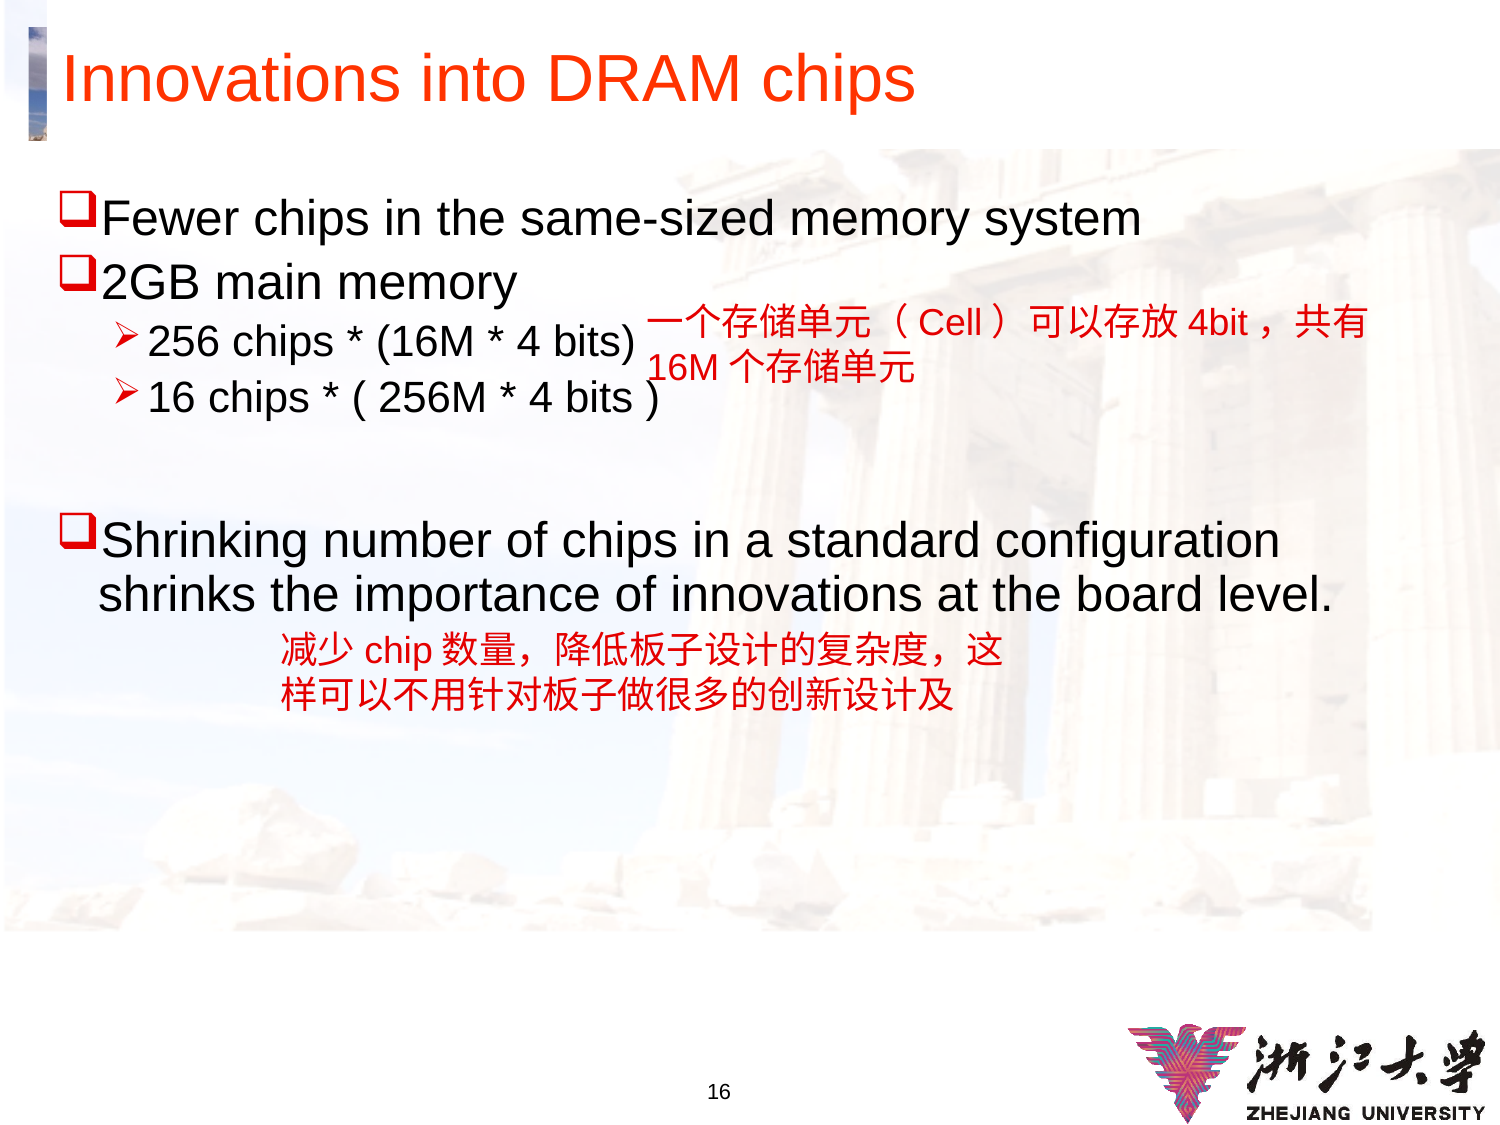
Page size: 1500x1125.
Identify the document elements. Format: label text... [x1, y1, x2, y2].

text_box 减少chip数量，降低板子设计的复杂度，这样可以不用针对板子做很多的创新设计及 [265, 618, 1034, 723]
title Innovations into DRAM chips [46, 0, 1500, 149]
picture [0, 0, 1500, 1125]
list Fewer chips in the same-sized memory system 2GB main memory 256 chips * (16M * 4 bits) 16 chips * ( 256M * 4 bits ) Shrinking number of chips in a standard configuration shrinks the importance of innovations at the board level. [41, 184, 1459, 972]
text_box 一个存储单元（Cell）可以存放4bit，共有16M个存储单元 [631, 290, 1400, 396]
